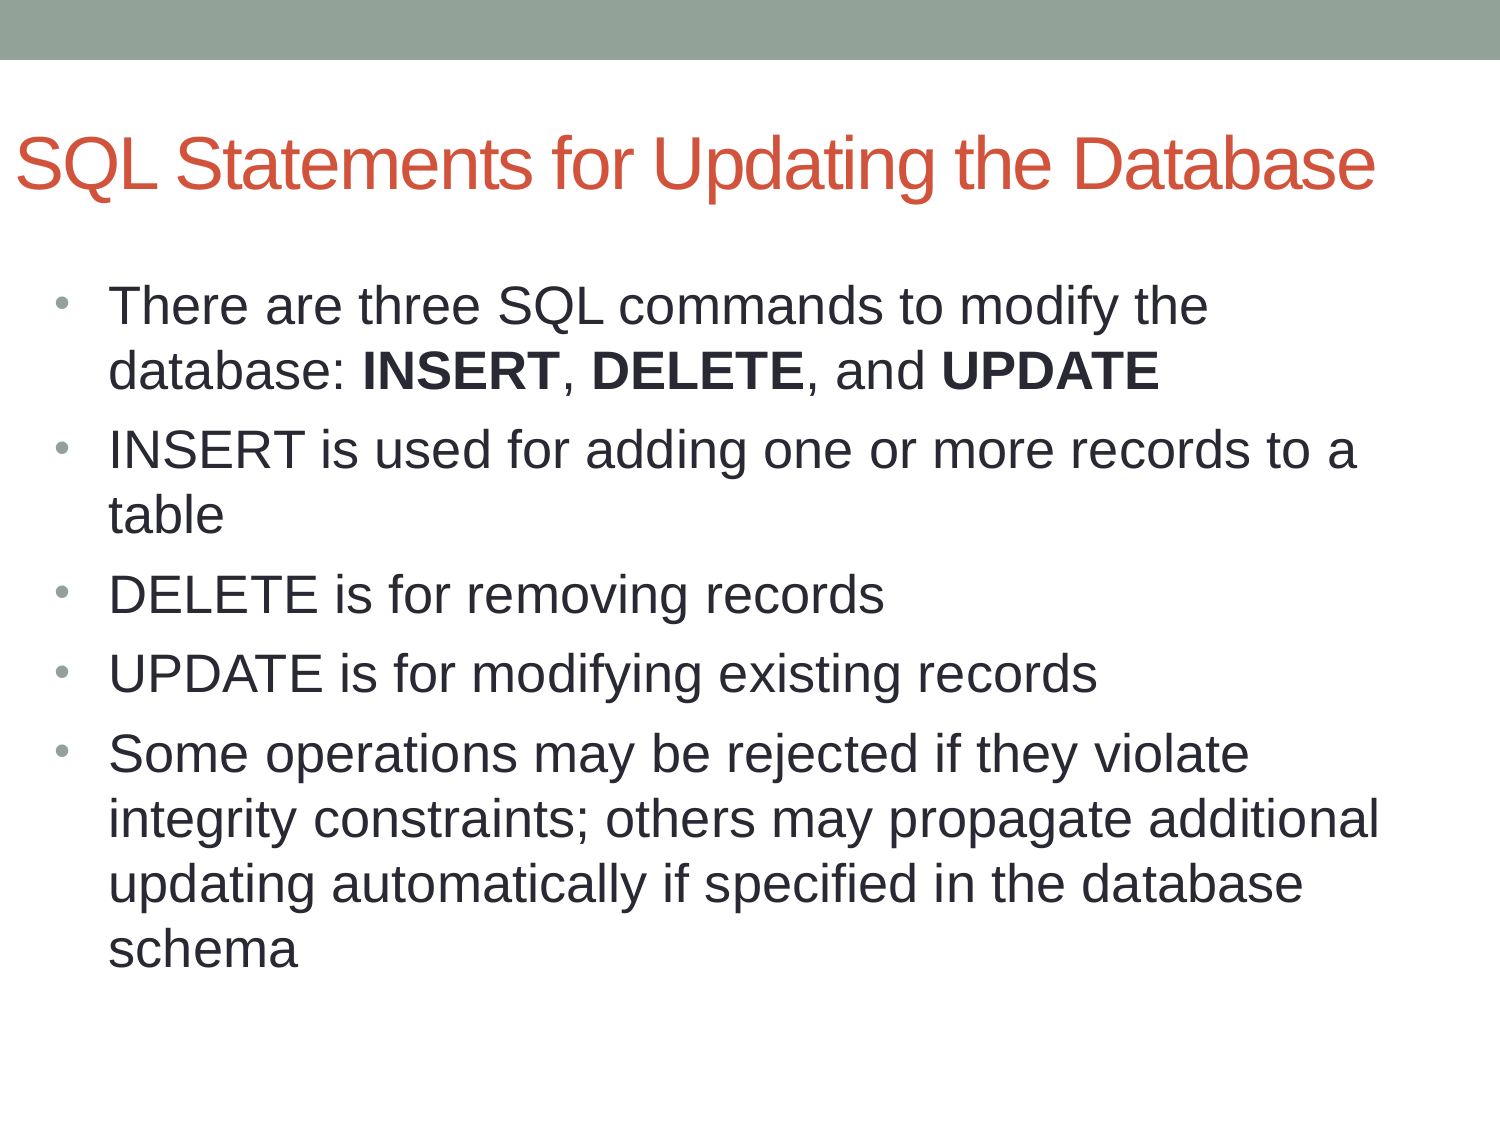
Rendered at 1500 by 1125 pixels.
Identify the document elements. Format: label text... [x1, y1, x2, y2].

list There are three SQL commands to modify the database: INSERT, DELETE, and UPDATE INSERT is used for adding one or more records to a table DELETE is for removing records UPDATE is for modifying existing records Some operations may be rejected if they violate integrity constraints; others may propagate additional updating automatically if specified in the database schema [39, 262, 1400, 1013]
title SQL Statements for Updating the Database [0, 16, 1425, 212]
